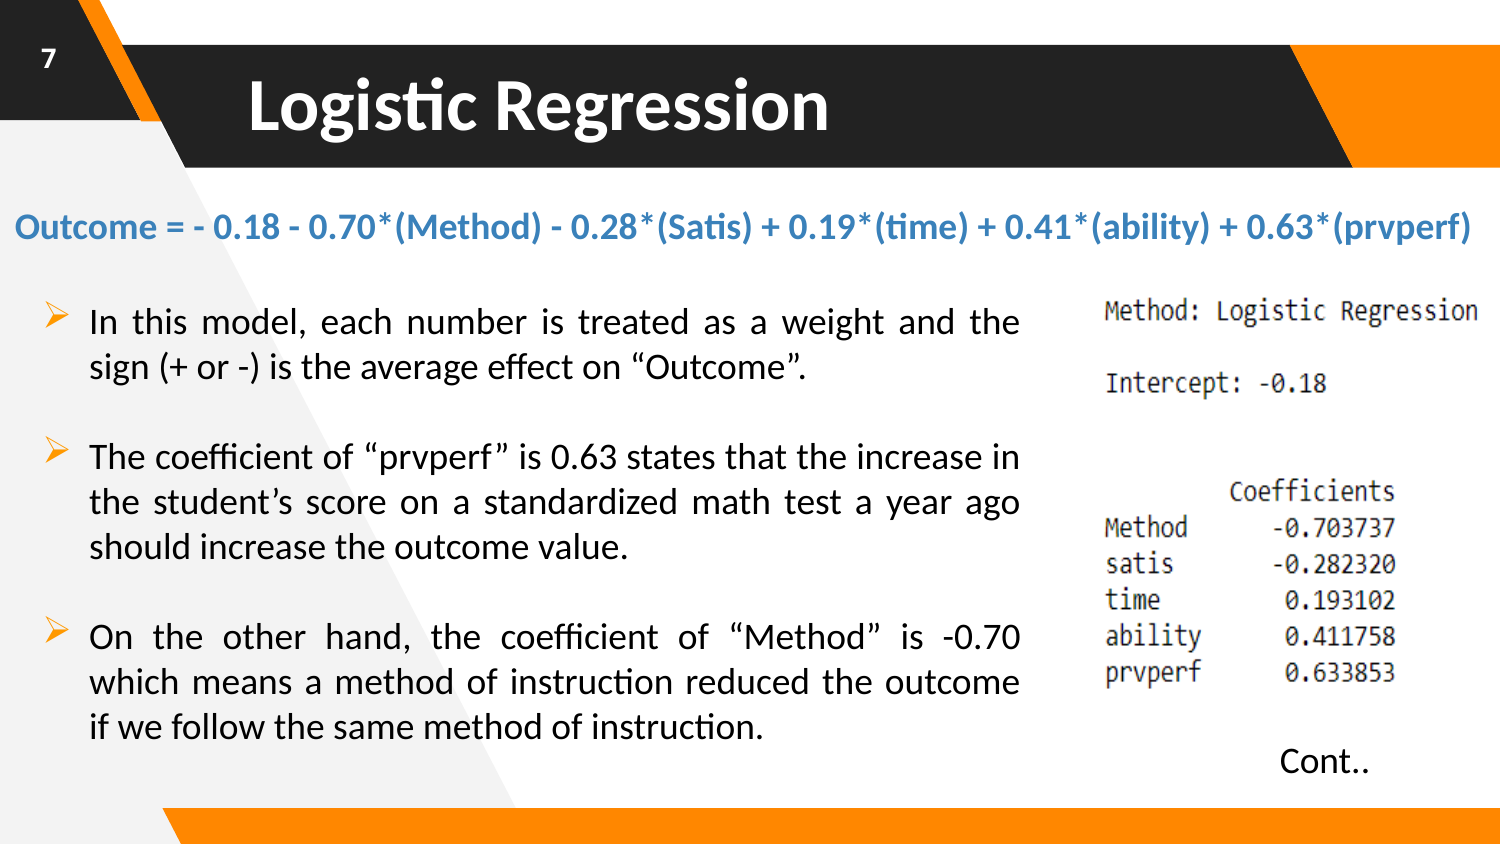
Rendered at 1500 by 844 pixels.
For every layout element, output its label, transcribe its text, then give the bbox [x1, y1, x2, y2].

text_box Cont.. [1265, 728, 1500, 789]
text_box In this model, each number is treated as a weight and the sign (+ or -) is the average effect on “Outcome”. The coefficient of “prvperf” is 0.63 states that the increase in the student’s score on a standardized math test a year ago should increase the outcome value. On the other hand, the coefficient of “Method” is -0.70 which means a method of instruction reduced the outcome if we follow the same method of instruction. [27, 289, 1037, 755]
slide_number 7 [0, 0, 98, 121]
text_box Logistic Regression [233, 48, 970, 153]
picture [1085, 293, 1500, 713]
text_box Outcome = - 0.18 - 0.70*(Method) - 0.28*(Satis) + 0.19*(time) + 0.41*(ability) + 0.63*(prvperf) [0, 154, 1500, 254]
